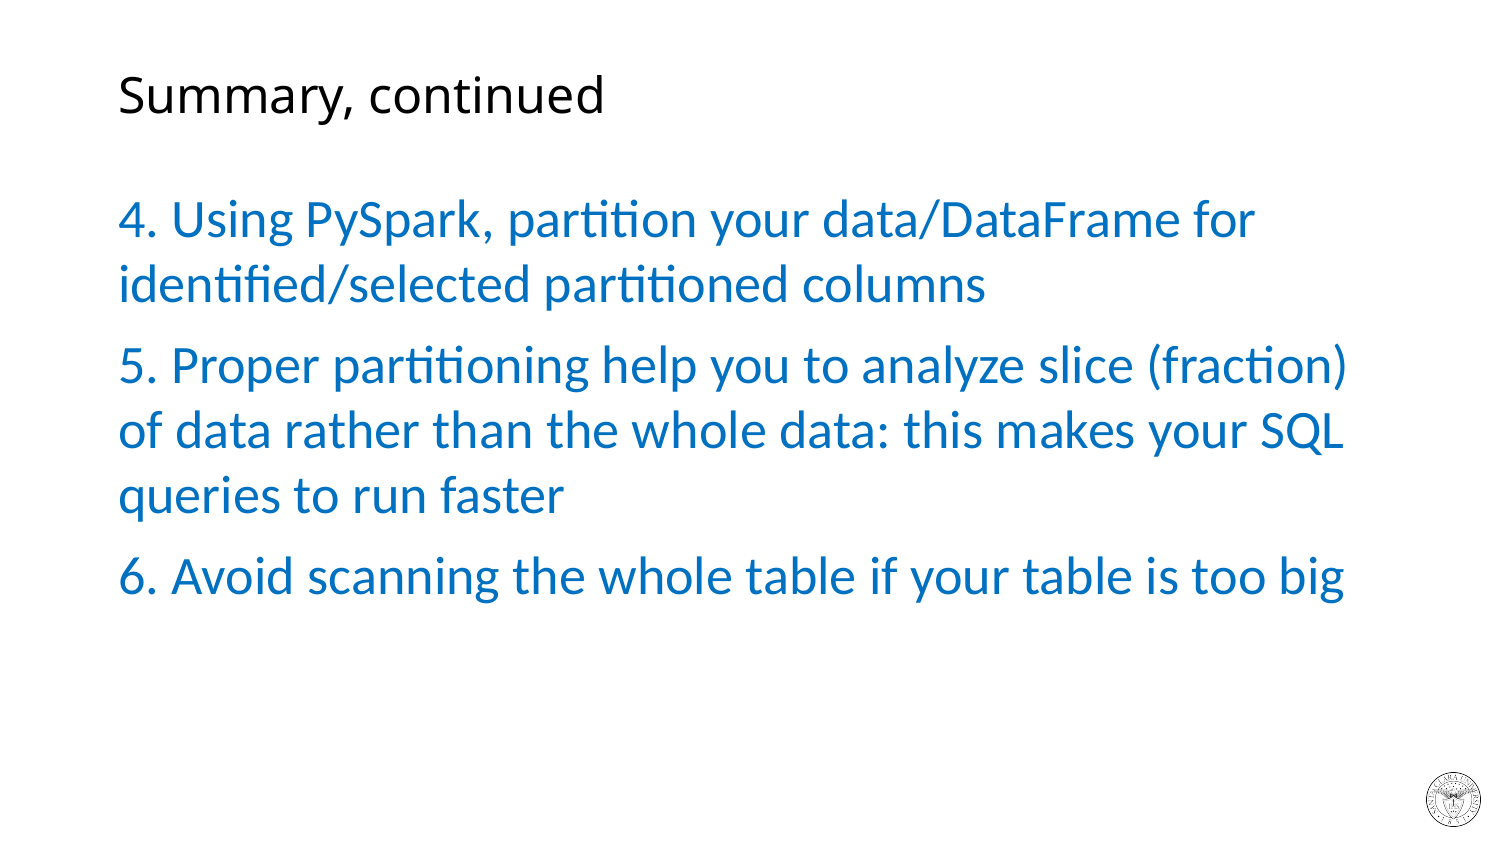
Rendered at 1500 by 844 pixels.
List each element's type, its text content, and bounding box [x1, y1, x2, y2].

picture [1426, 772, 1481, 827]
title Summary, continued [103, 58, 1397, 132]
list 4. Using PySpark, partition your data/DataFrame for identified/selected partitioned columns 5. Proper partitioning help you to analyze slice (fraction) of data rather than the whole data: this makes your SQL queries to run faster 6. Avoid scanning the whole table if your table is too big [103, 175, 1397, 760]
